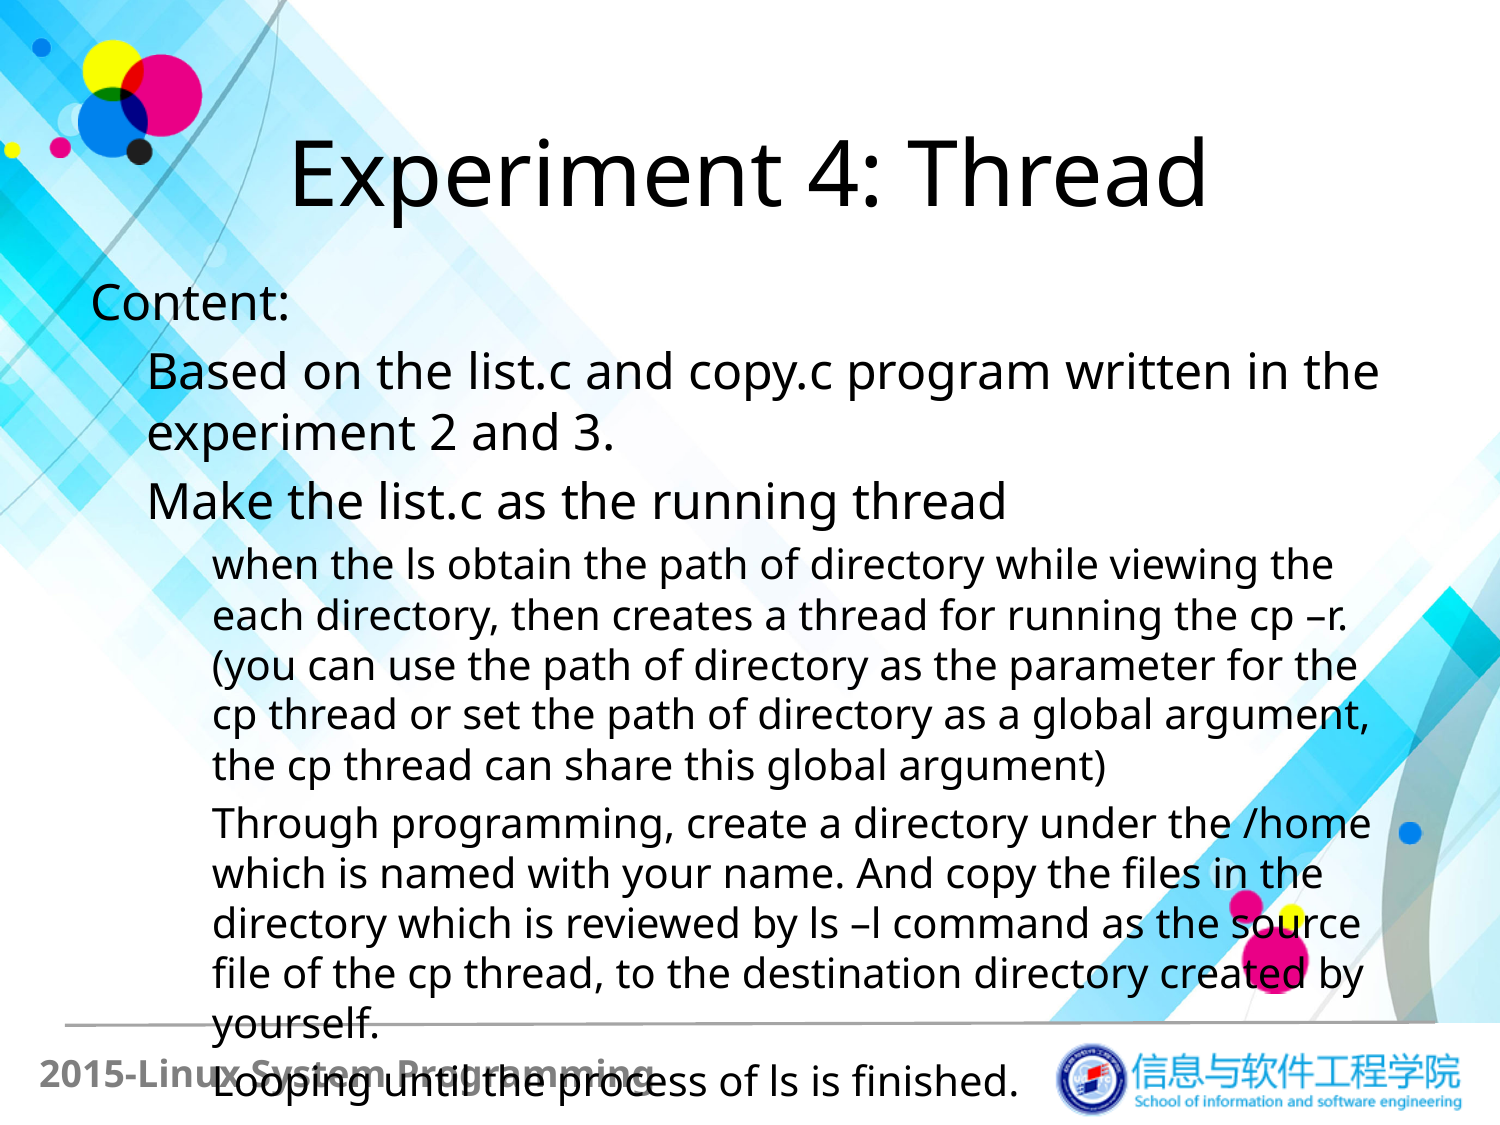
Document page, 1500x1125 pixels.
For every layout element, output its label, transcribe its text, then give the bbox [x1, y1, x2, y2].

list Content: Based on the list.c and copy.c program written in the experiment 2 and 3. Make the list.c as the running thread when the ls obtain the path of directory while viewing the each directory, then creates a thread for running the cp –r. (you can use the path of directory as the parameter for the cp thread or set the path of directory as a global argument, the cp thread can share this global argument) Through programming, create a directory under the /home which is named with your name. And copy the files in the directory which is reviewed by ls –l command as the source file of the cp thread, to the destination directory created by yourself. Looping until the process of ls is finished. [75, 262, 1425, 1005]
picture [0, 0, 1500, 1125]
title Experiment 4: Thread [75, 45, 1425, 233]
